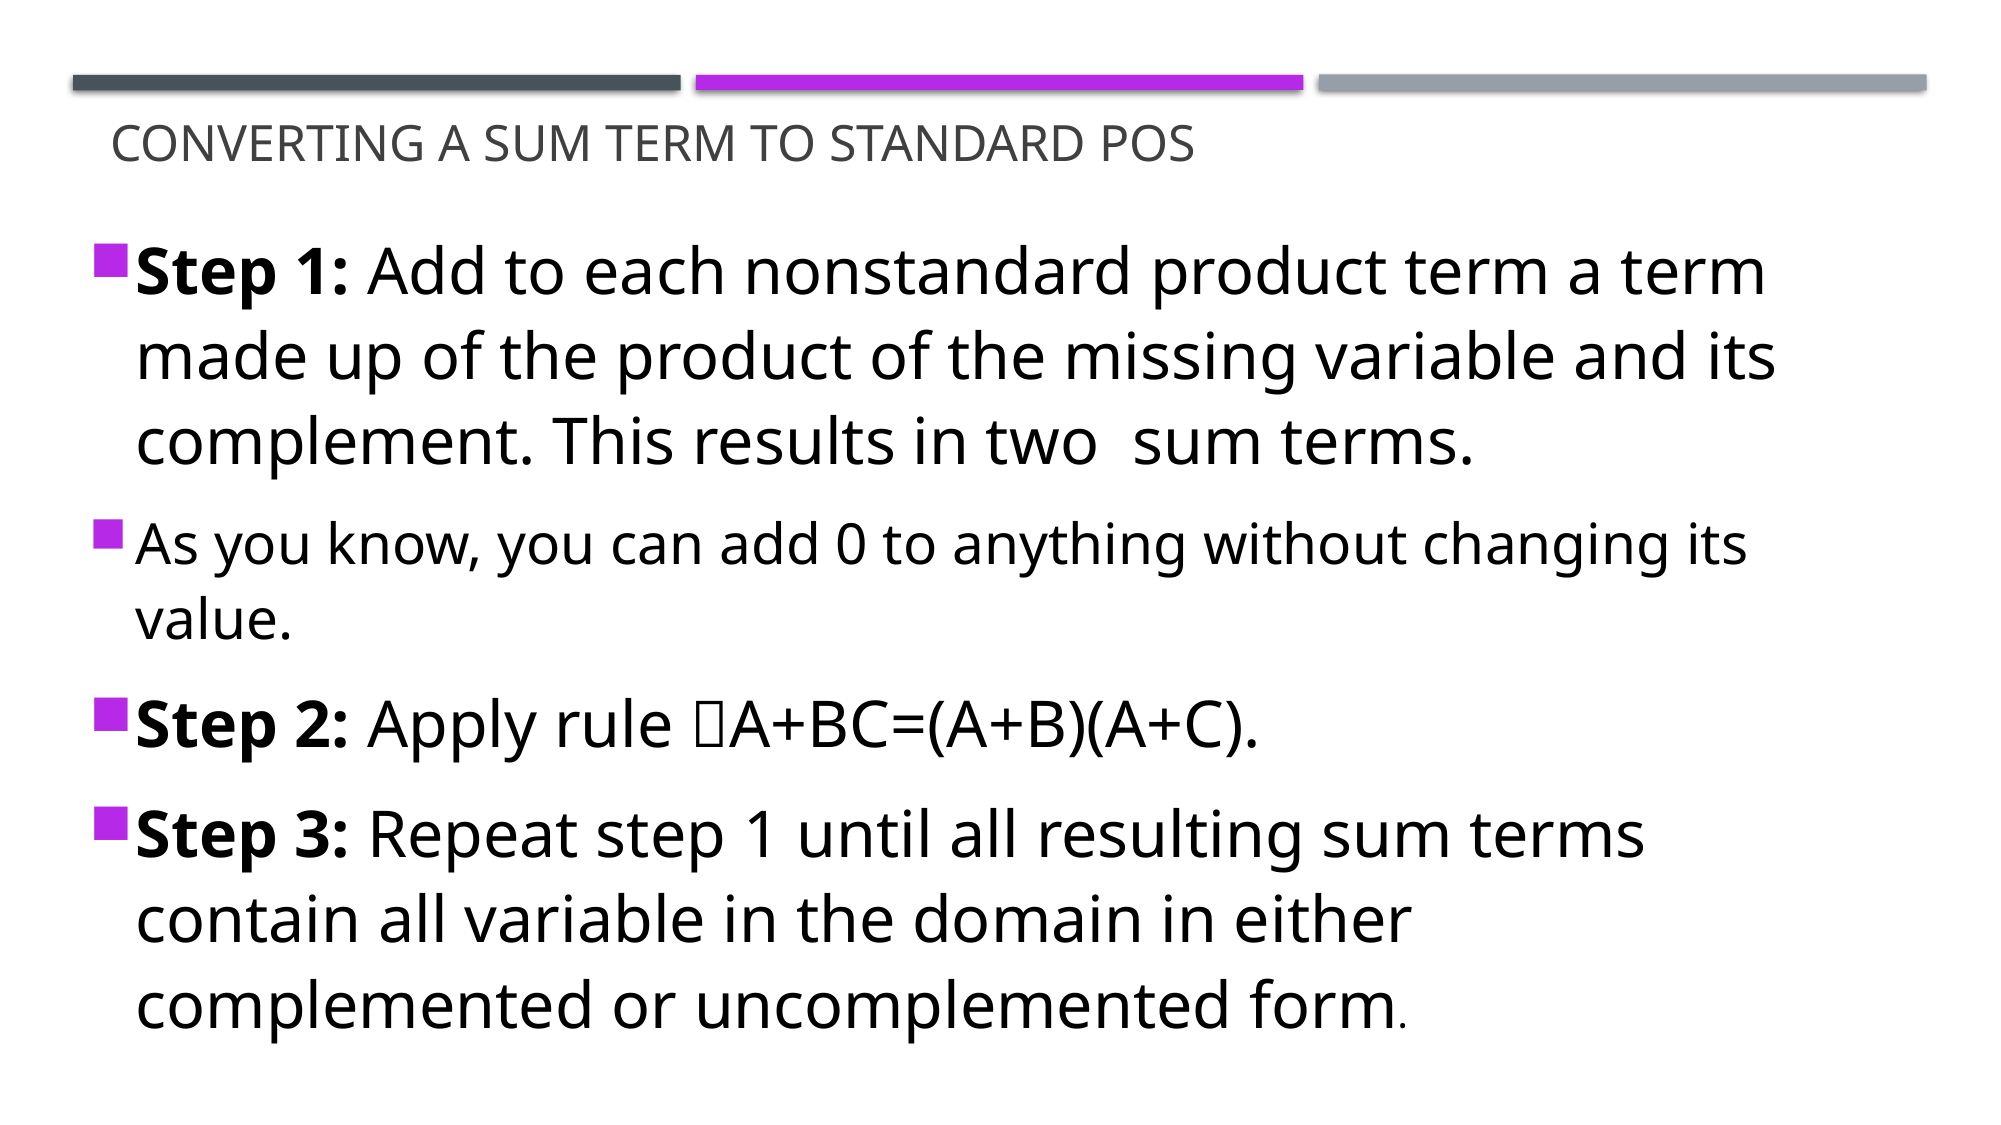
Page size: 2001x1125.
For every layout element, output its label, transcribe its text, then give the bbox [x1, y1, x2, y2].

list Step 1: Add to each nonstandard product term a term made up of the product of the missing variable and its complement. This results in two sum terms. As you know, you can add 0 to anything without changing its value. Step 2: Apply rule A+BC=(A+B)(A+C). Step 3: Repeat step 1 until all resulting sum terms contain all variable in the domain in either complemented or uncomplemented form. [73, 213, 1883, 1050]
title Converting a Sum Term to Standard POS [95, 0, 1905, 180]
